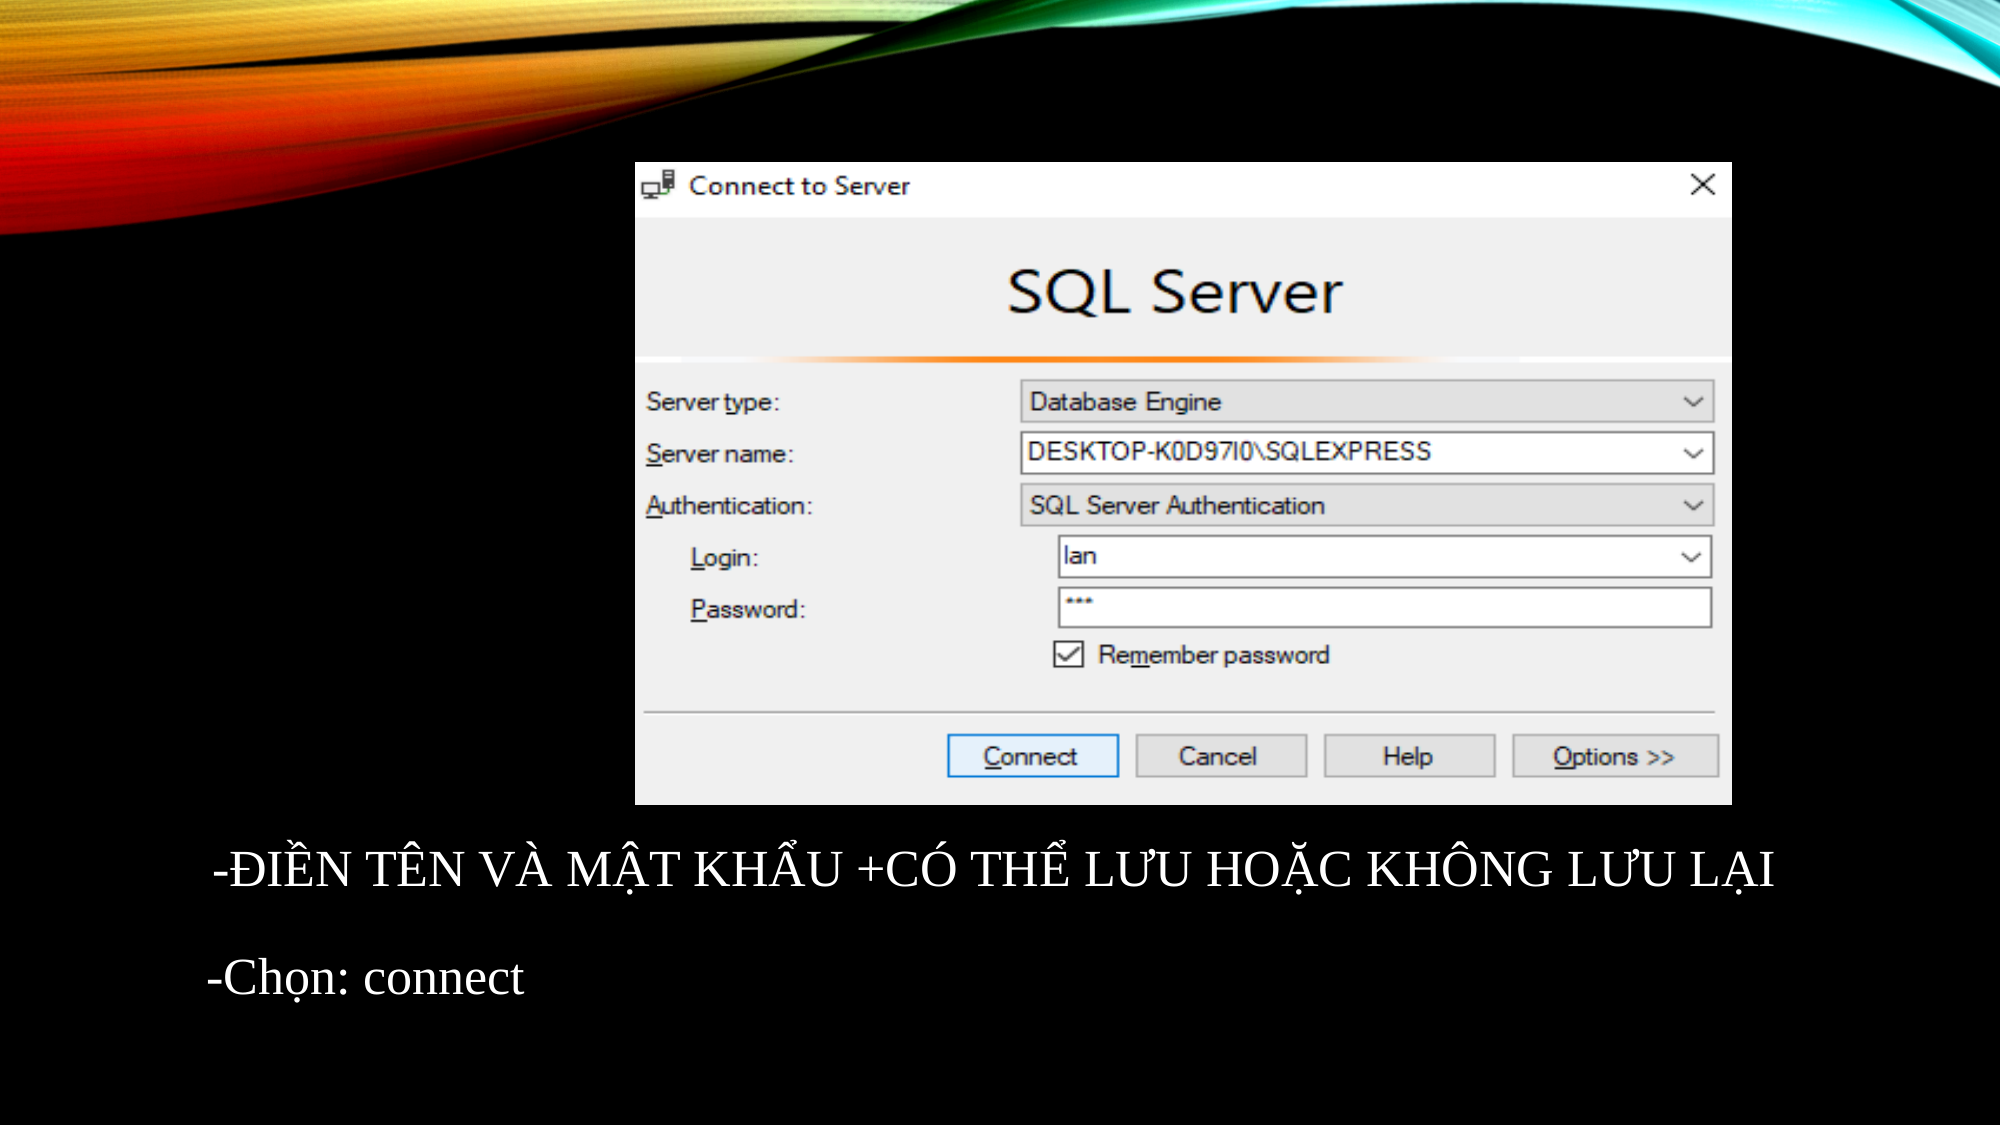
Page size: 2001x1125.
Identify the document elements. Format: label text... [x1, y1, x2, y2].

title -Điền tên và mật khẩu +có thể lưu hoặc không lưu lại [0, 804, 1792, 936]
picture [0, 0, 2000, 805]
text_box -Chọn: connect [191, 935, 1792, 1013]
